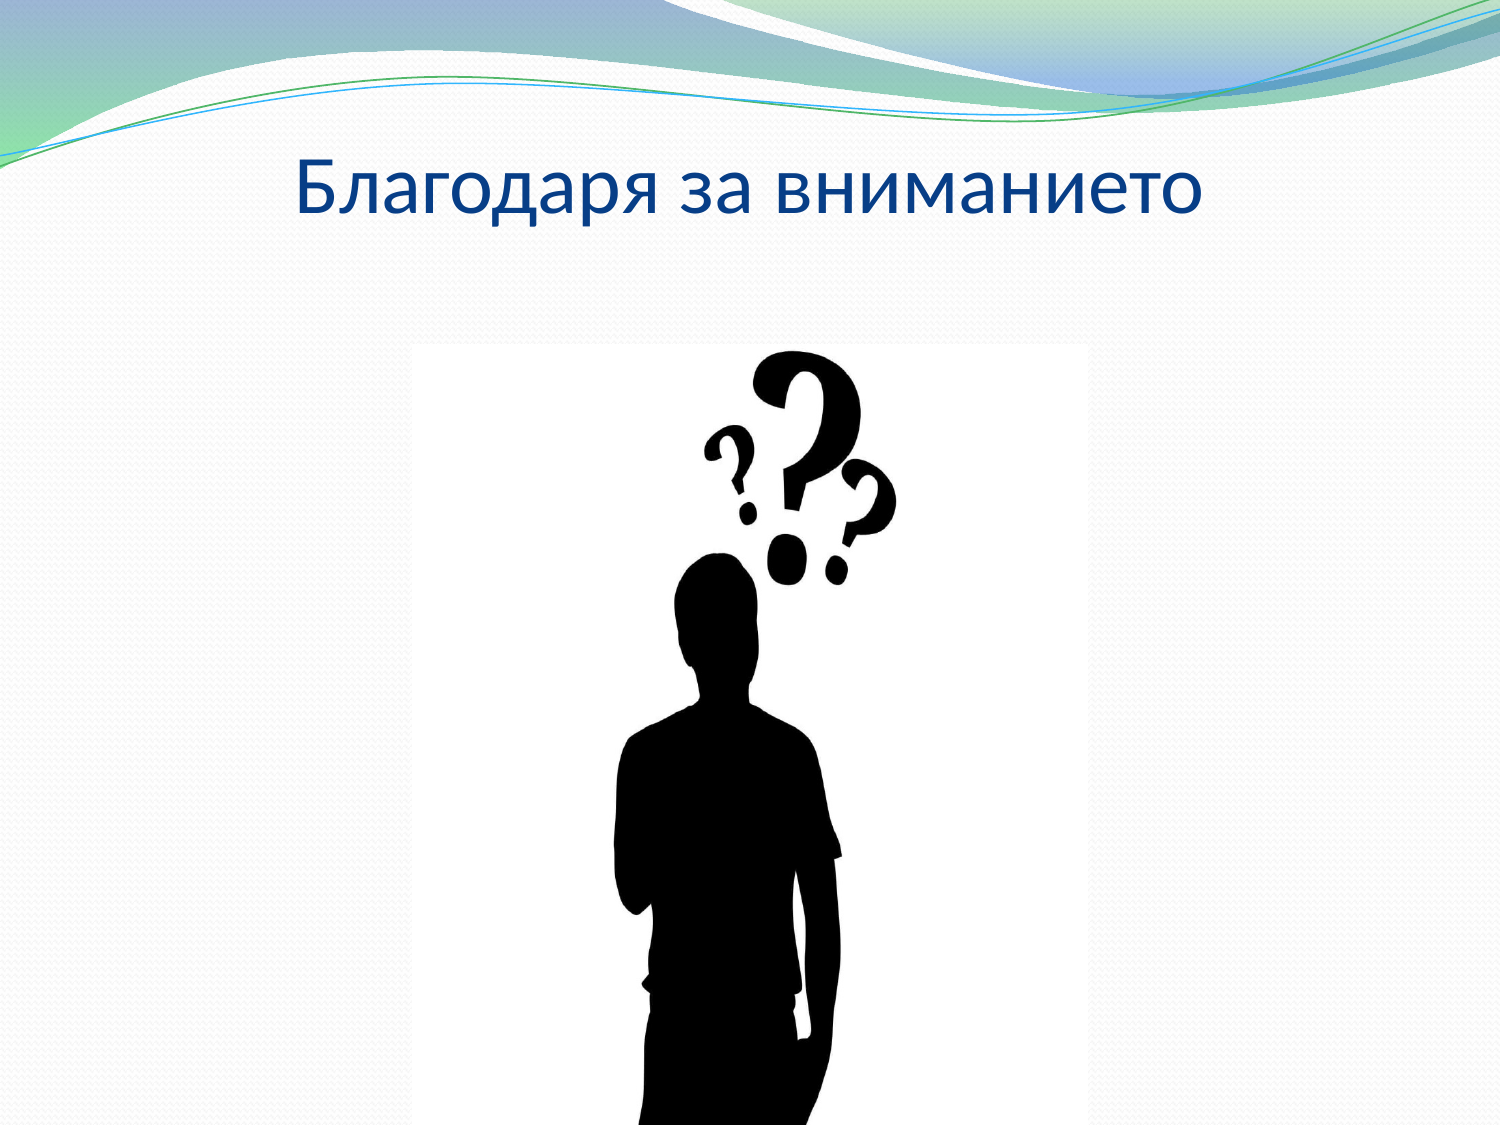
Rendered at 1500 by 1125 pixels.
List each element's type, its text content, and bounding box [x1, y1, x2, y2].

picture [412, 344, 1088, 1125]
title Благодаря за вниманието [75, 42, 1425, 231]
